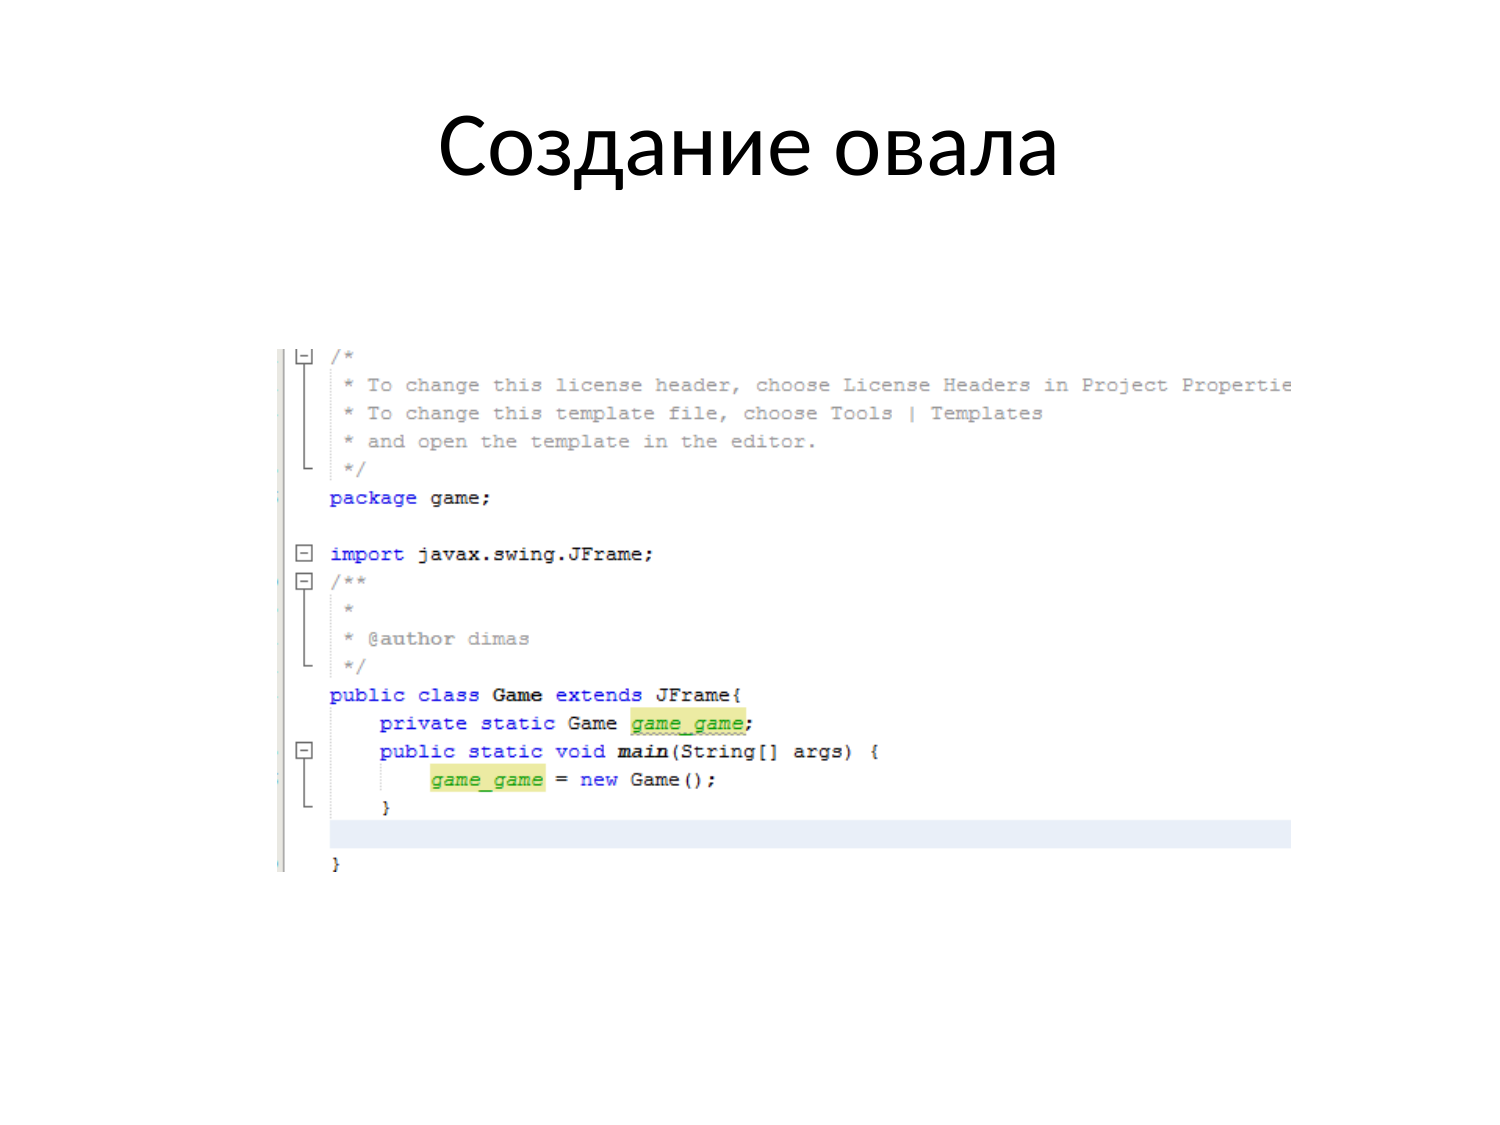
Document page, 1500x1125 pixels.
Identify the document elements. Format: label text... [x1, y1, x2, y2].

picture [277, 349, 1291, 872]
title Создание овала [75, 45, 1425, 233]
